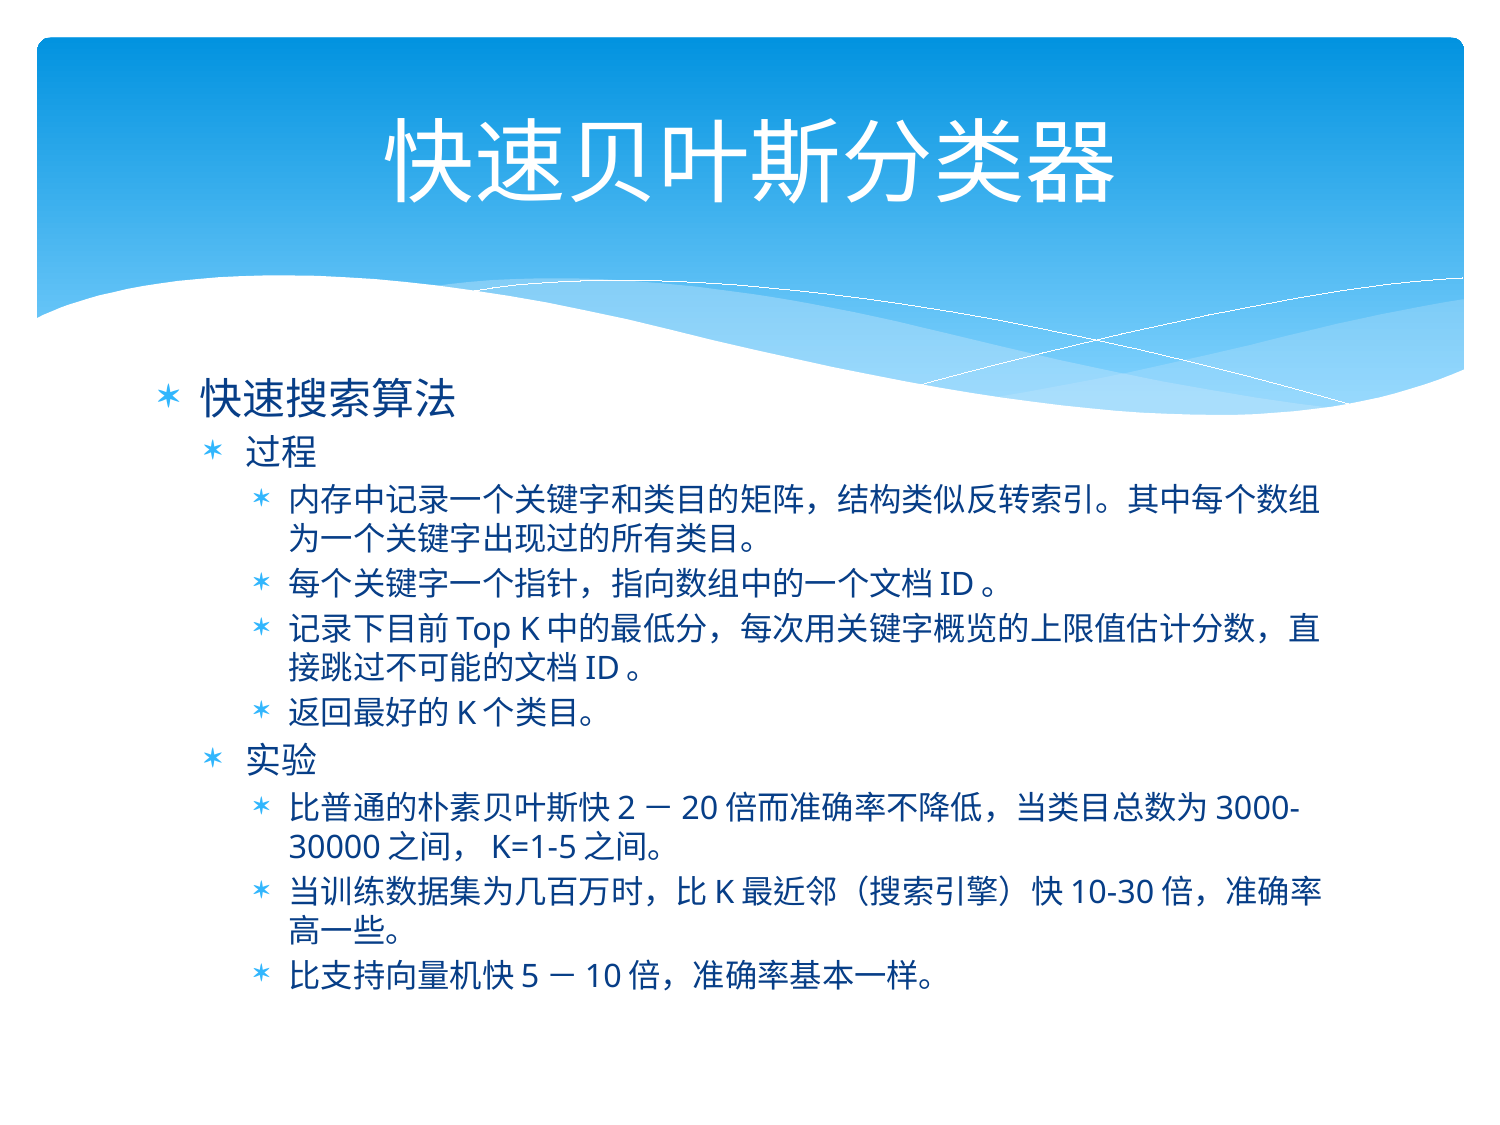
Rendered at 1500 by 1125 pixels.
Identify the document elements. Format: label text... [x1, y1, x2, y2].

title 快速贝叶斯分类器 [75, 55, 1425, 261]
list 快速搜索算法 过程 内存中记录一个关键字和类目的矩阵，结构类似反转索引。其中每个数组为一个关键字出现过的所有类目。 每个关键字一个指针，指向数组中的一个文档ID。 记录下目前Top K中的最低分，每次用关键字概览的上限值估计分数，直接跳过不可能的文档ID。 返回最好的K个类目。 实验 比普通的朴素贝叶斯快2－20倍而准确率不降低，当类目总数为3000-30000之间，K=1-5之间。 当训练数据集为几百万时，比K最近邻（搜索引擎）快10-30倍，准确率高一些。 比支持向量机快5－10倍，准确率基本一样。 [143, 363, 1359, 1005]
